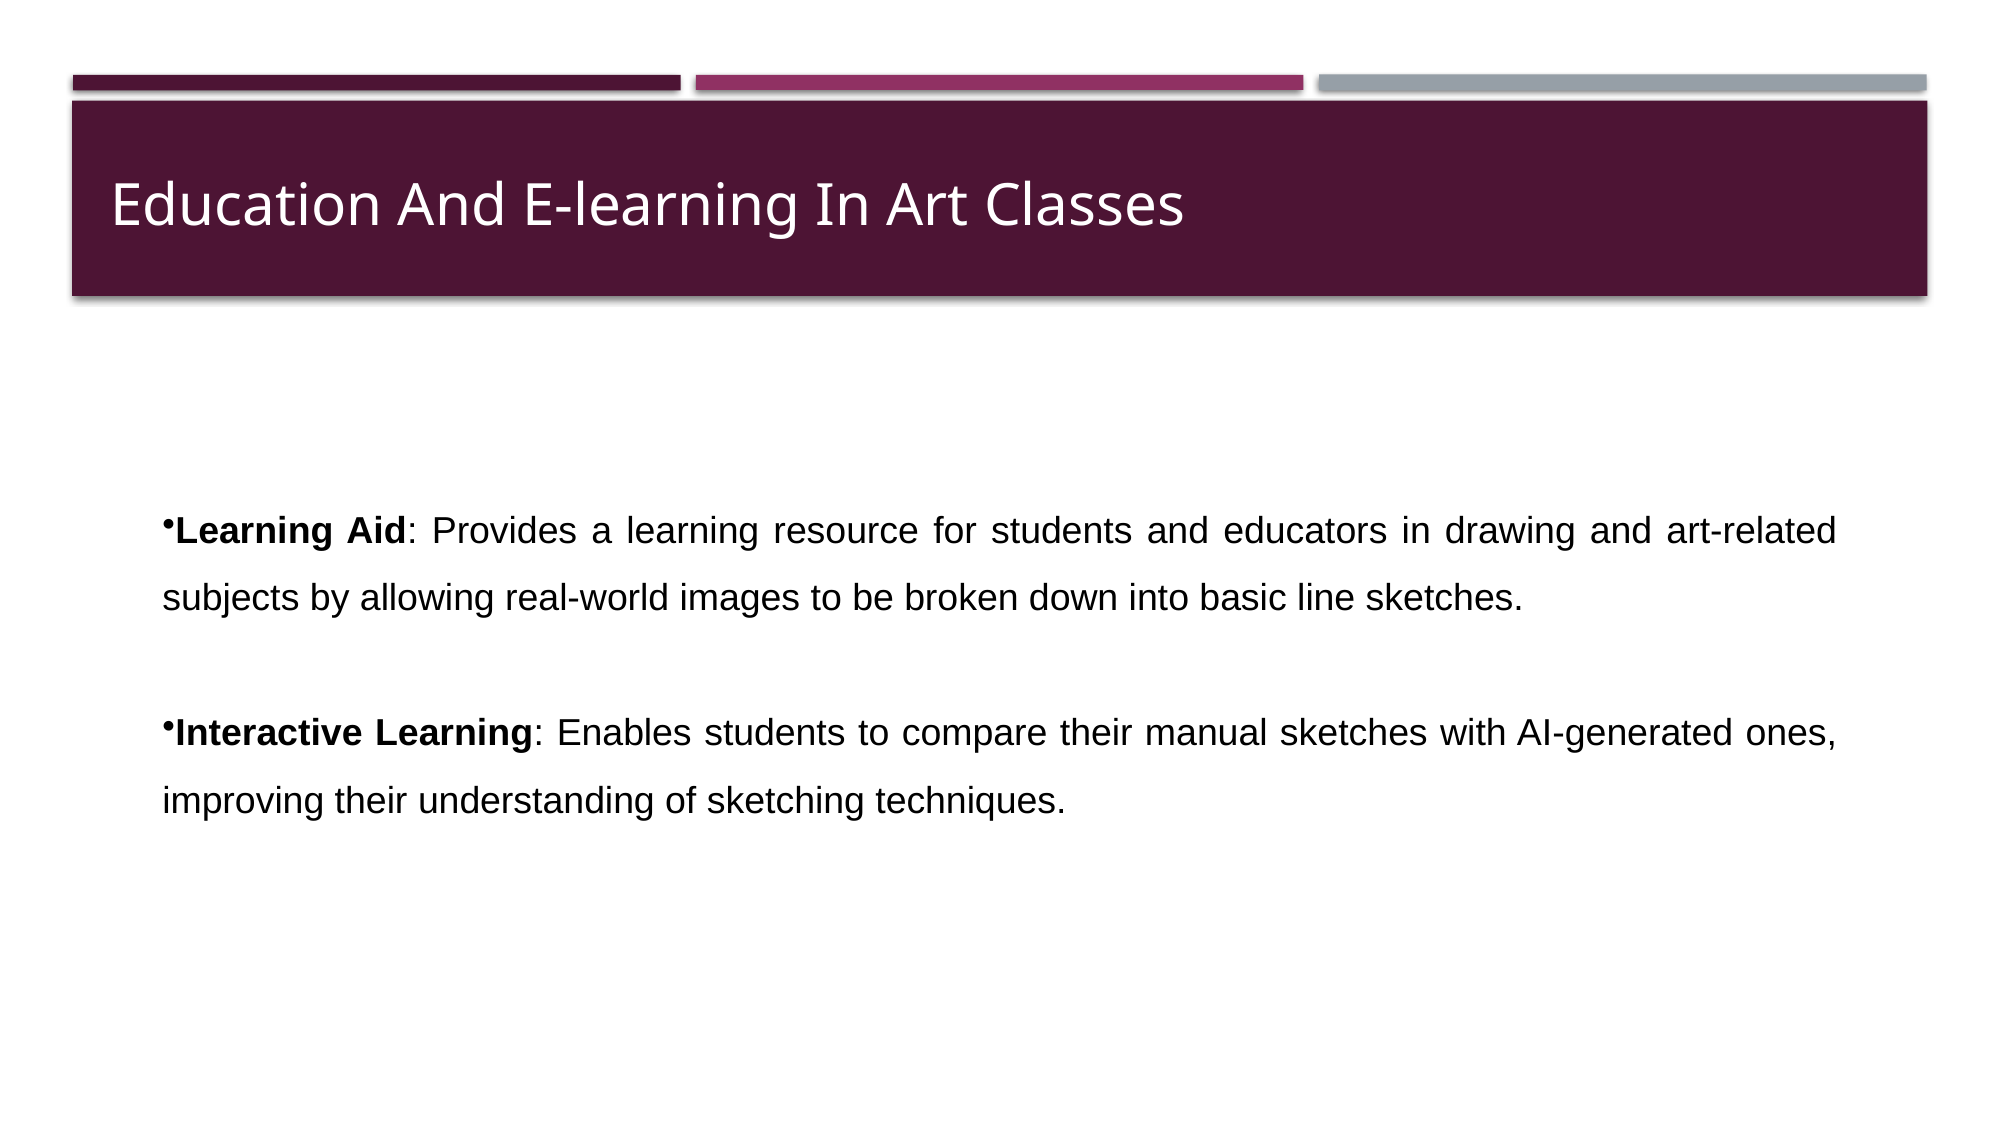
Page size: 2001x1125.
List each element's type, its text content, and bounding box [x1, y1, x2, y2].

title Education And E-learning In Art Classes [95, 129, 1905, 245]
list Learning Aid: Provides a learning resource for students and educators in drawing and art-related subjects by allowing real-world images to be broken down into basic line sketches. Interactive Learning: Enables students to compare their manual sketches with AI-generated ones, improving their understanding of sketching techniques. [147, 325, 1853, 979]
